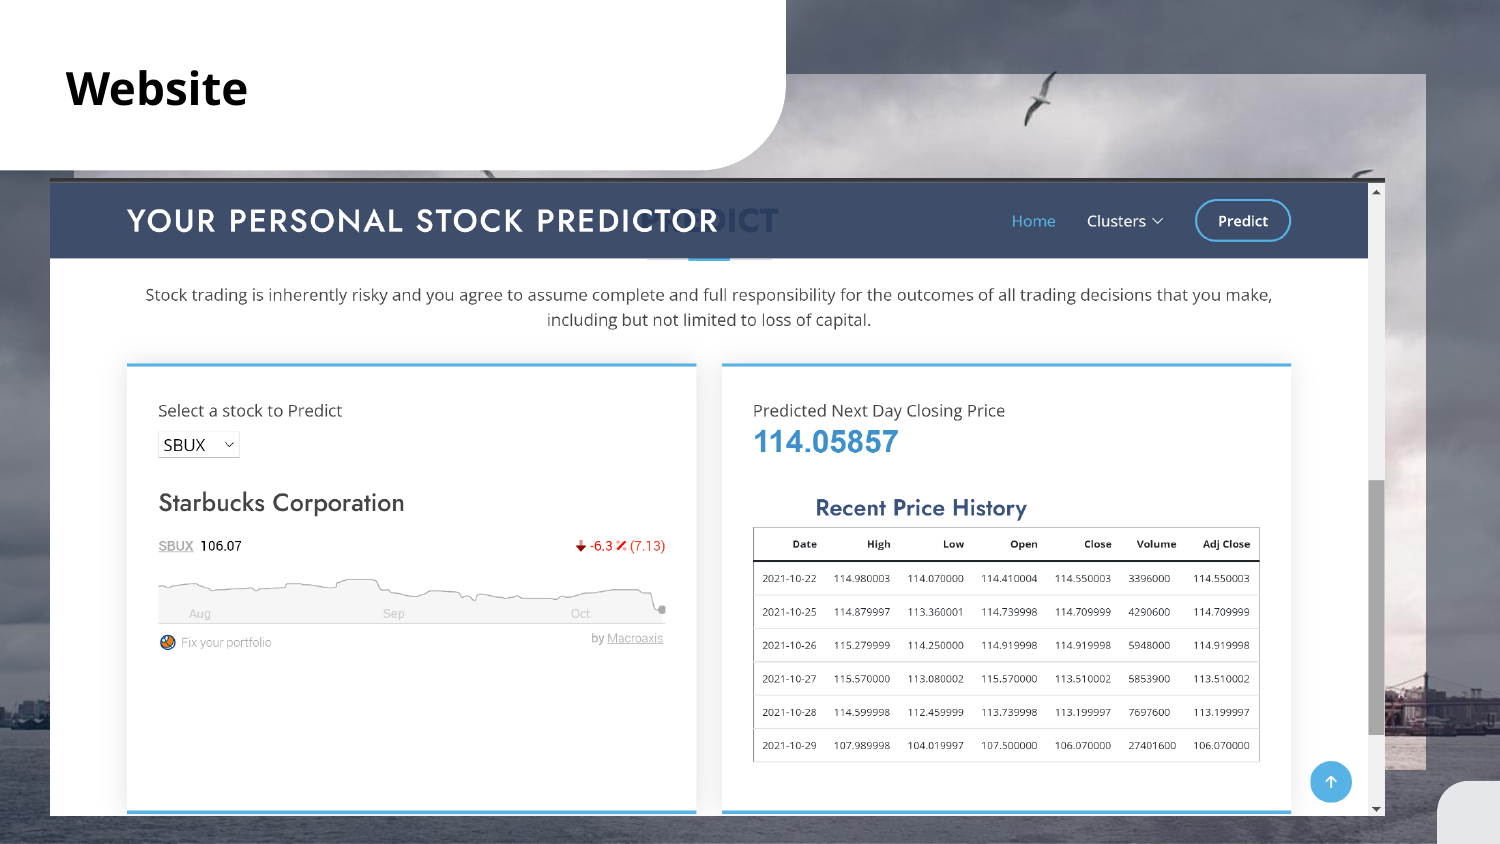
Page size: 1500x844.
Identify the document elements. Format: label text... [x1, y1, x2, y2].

picture [0, 0, 1500, 844]
text_box Website [50, 44, 643, 130]
